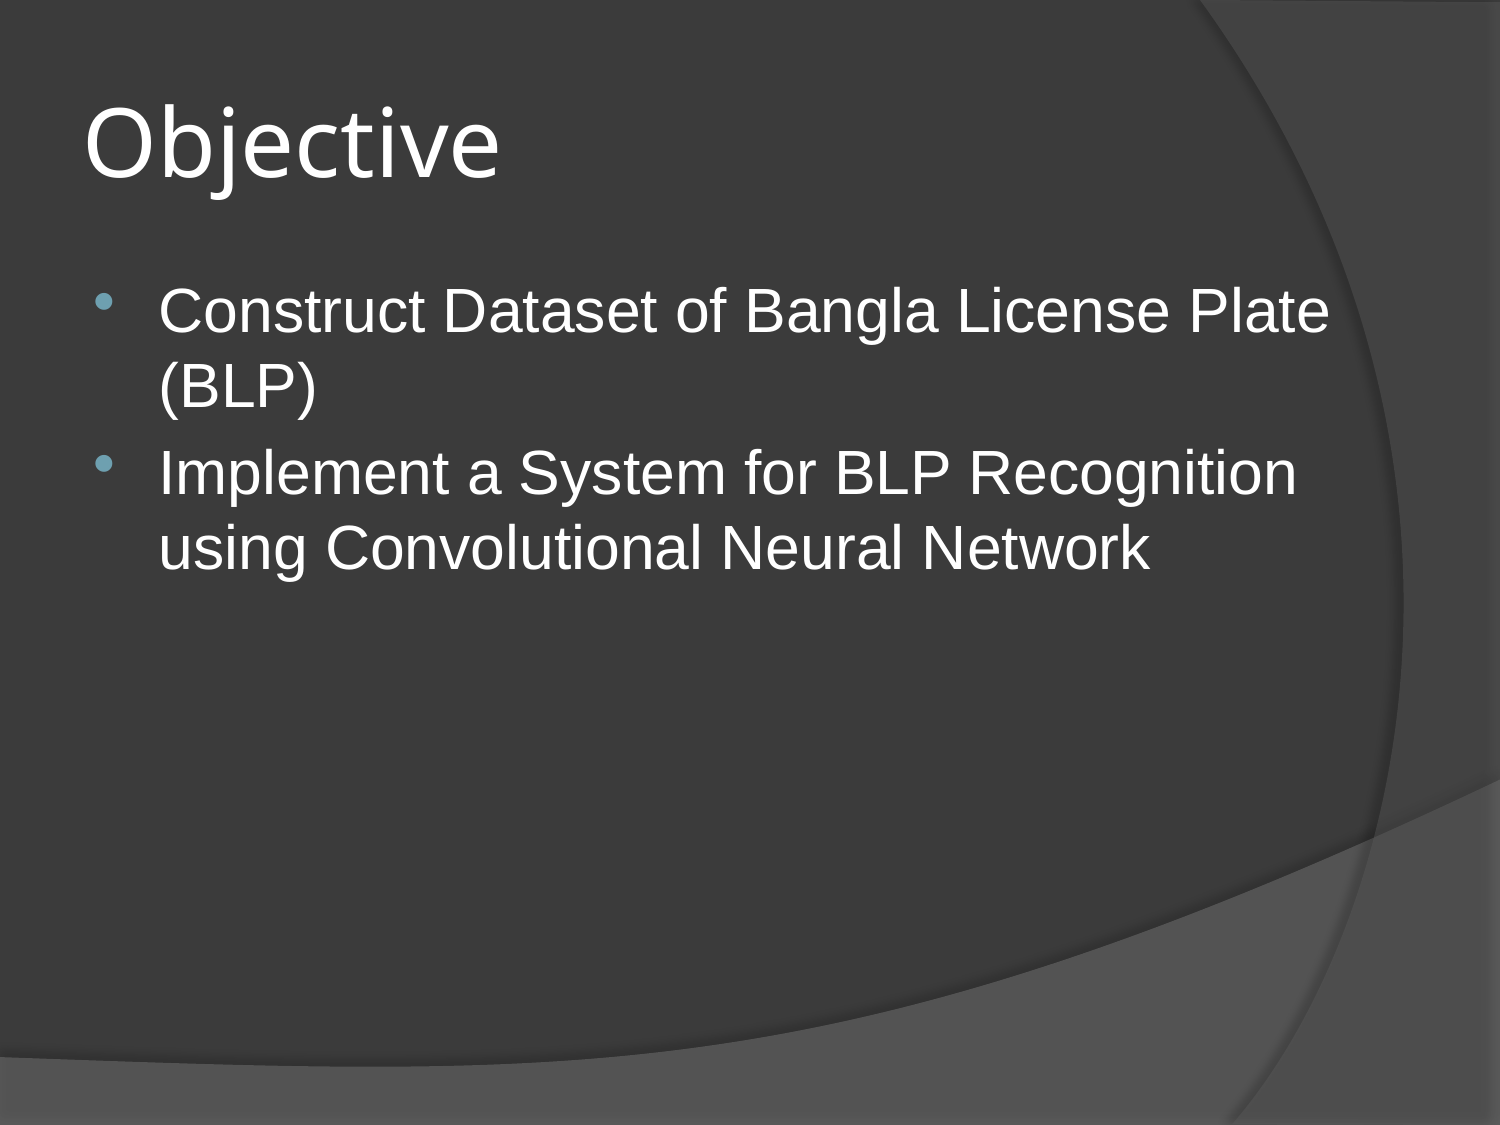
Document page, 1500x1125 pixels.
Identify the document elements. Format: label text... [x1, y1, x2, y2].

list Construct Dataset of Bangla License Plate (BLP) Implement a System for BLP Recognition using Convolutional Neural Network [75, 262, 1388, 1005]
title Objective [75, 45, 1300, 233]
